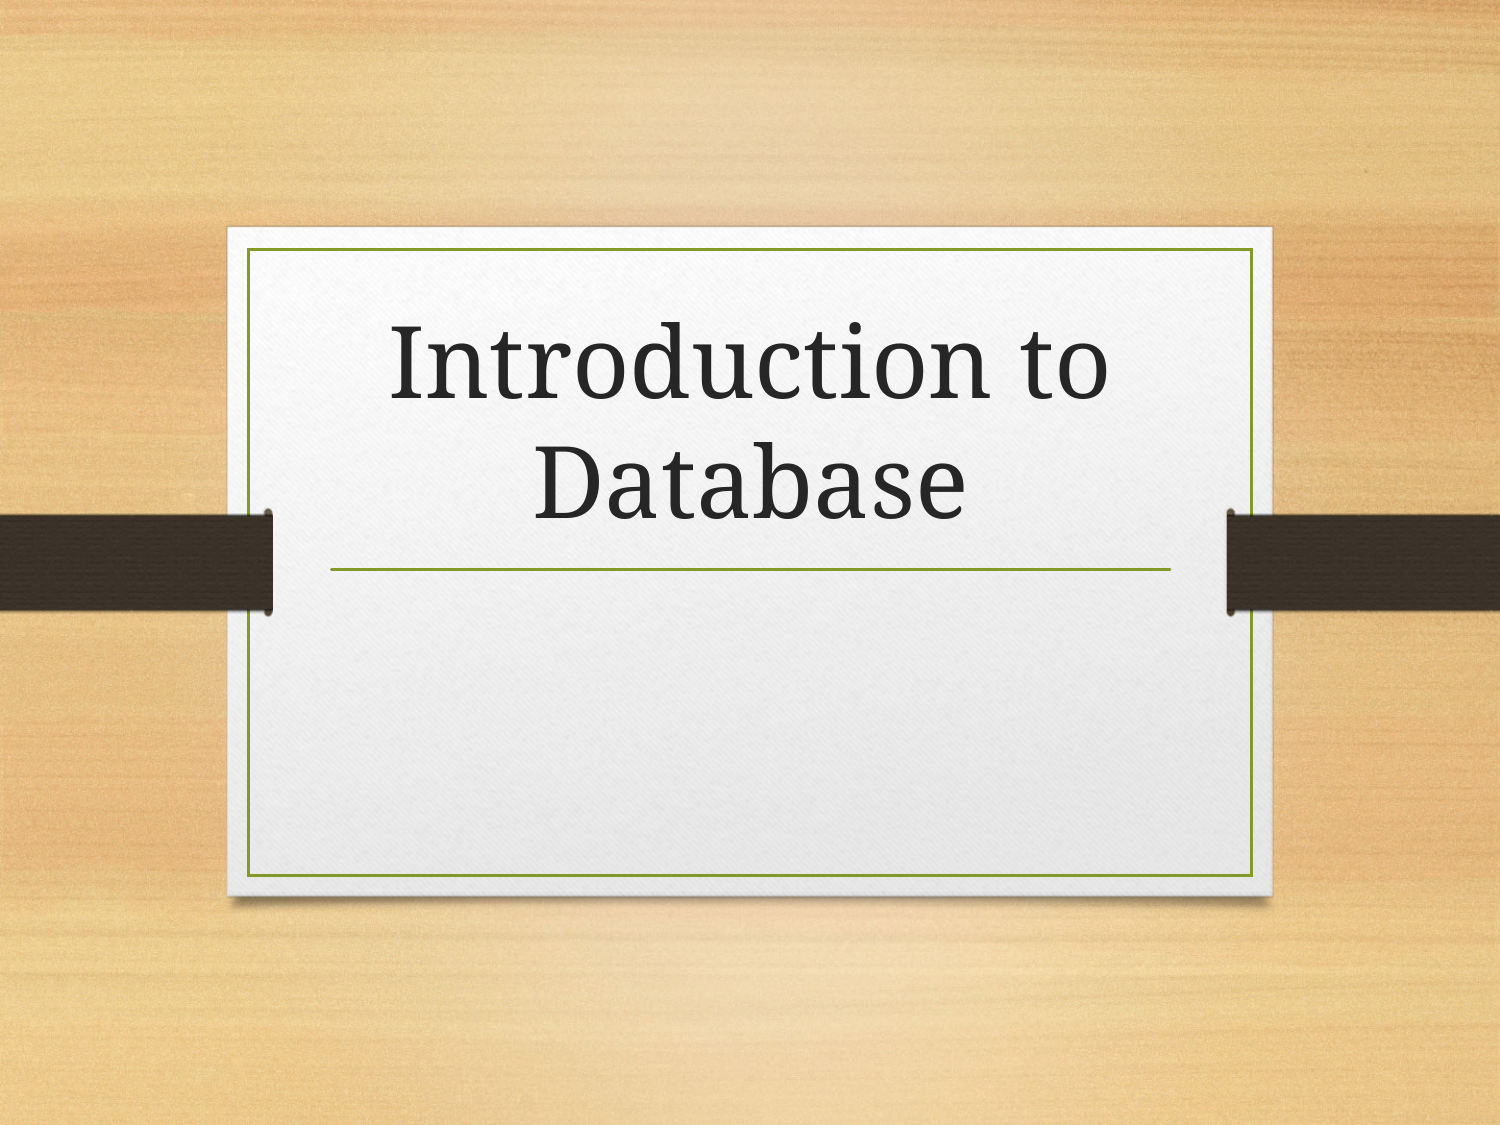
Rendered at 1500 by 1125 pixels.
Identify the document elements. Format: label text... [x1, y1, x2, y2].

title Introduction to Database [315, 297, 1187, 546]
picture [0, 0, 1500, 1125]
